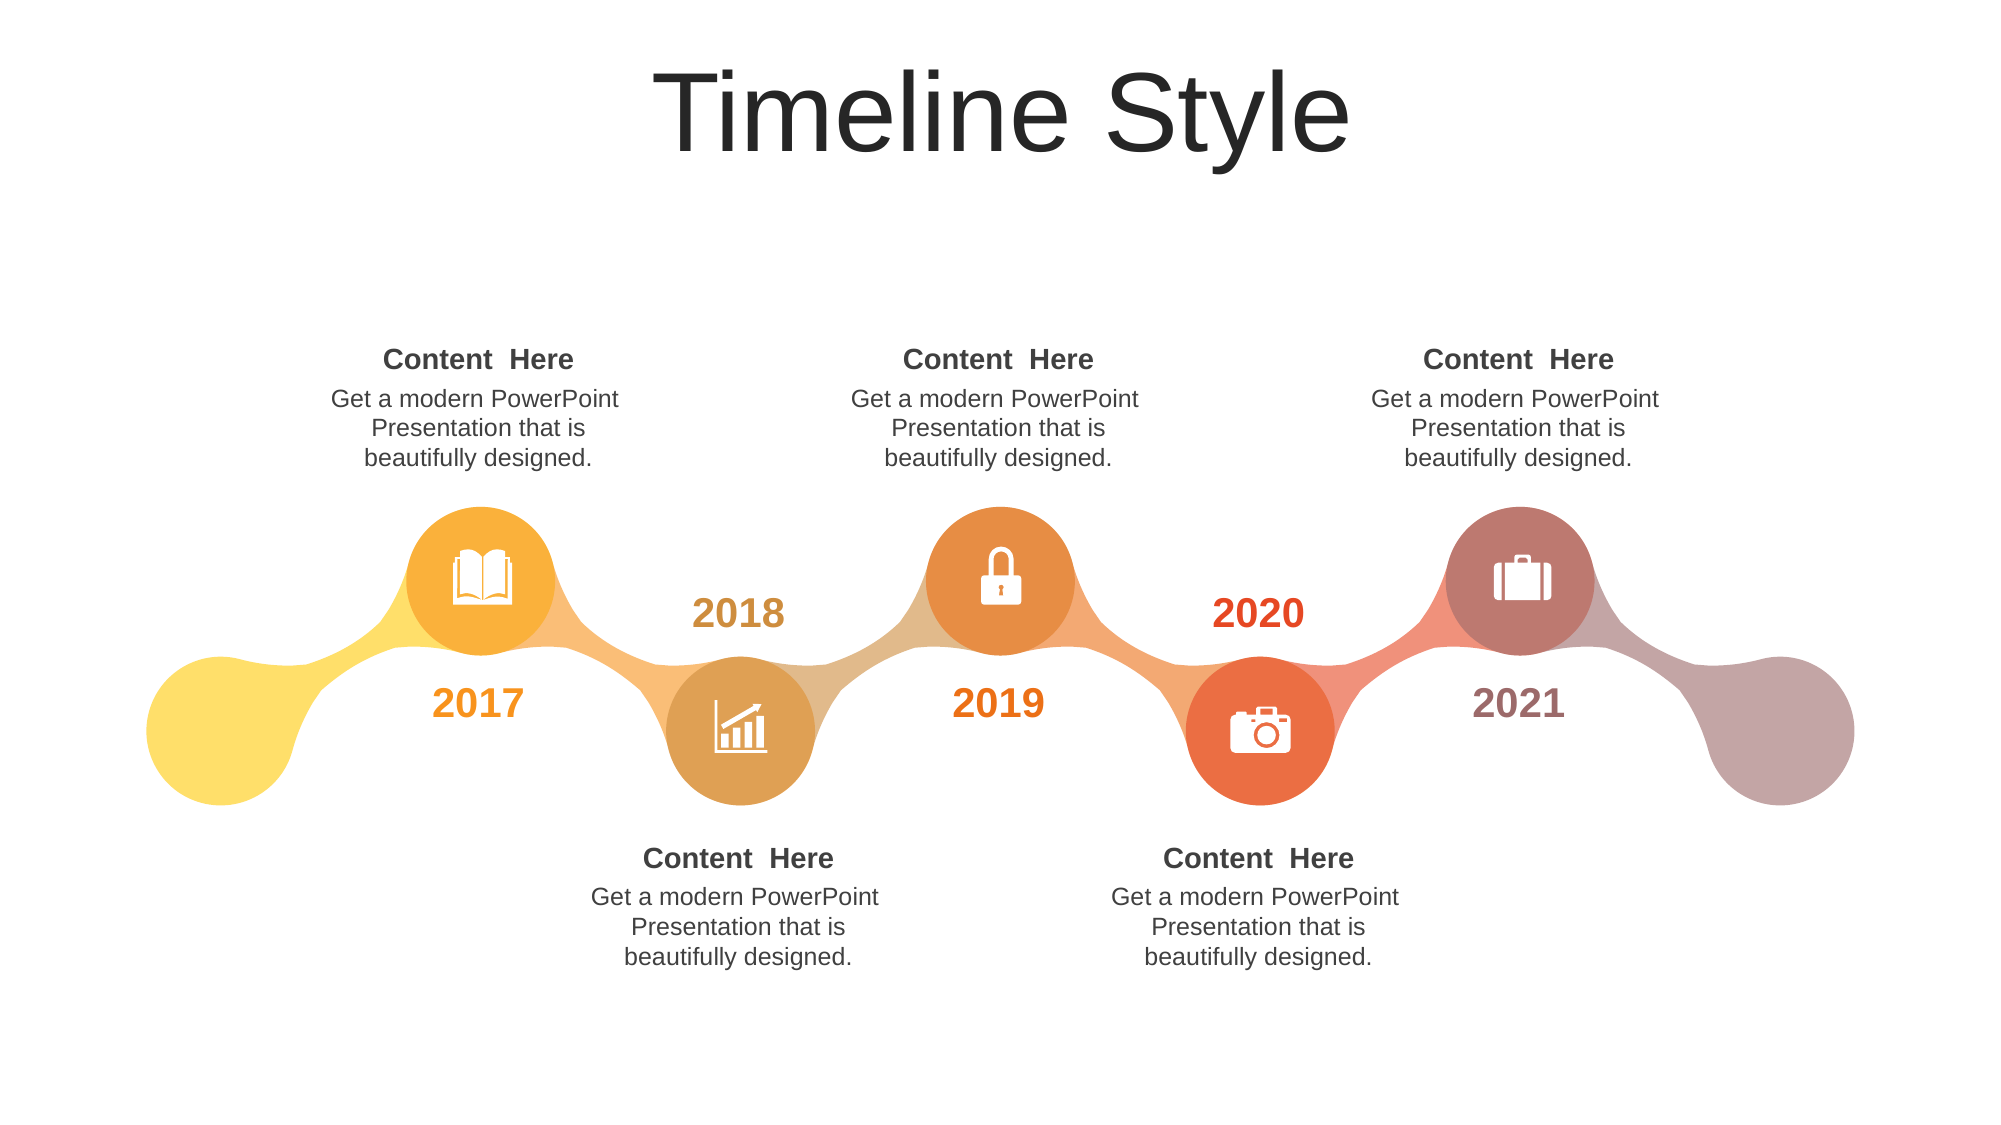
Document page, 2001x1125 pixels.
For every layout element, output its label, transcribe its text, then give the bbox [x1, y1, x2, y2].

text_box [924, 505, 1232, 742]
text_box [1229, 705, 1292, 754]
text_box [306, 332, 651, 481]
text_box 2021 [1442, 668, 1596, 734]
text_box [665, 570, 974, 807]
text_box 2020 [1182, 578, 1336, 643]
list Timeline Style [53, 55, 1952, 175]
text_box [826, 332, 1172, 481]
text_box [1086, 831, 1432, 980]
text_box [1184, 569, 1491, 807]
text_box 2017 [402, 668, 556, 734]
text_box 2018 [662, 578, 816, 643]
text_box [1346, 332, 1692, 481]
text_box [1492, 553, 1553, 602]
text_box [145, 571, 452, 807]
text_box [979, 545, 1023, 606]
text_box [714, 699, 768, 754]
text_box 2019 [922, 668, 1076, 734]
text_box [452, 548, 514, 606]
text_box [566, 831, 912, 980]
text_box [405, 505, 712, 741]
text_box [1444, 505, 1856, 807]
